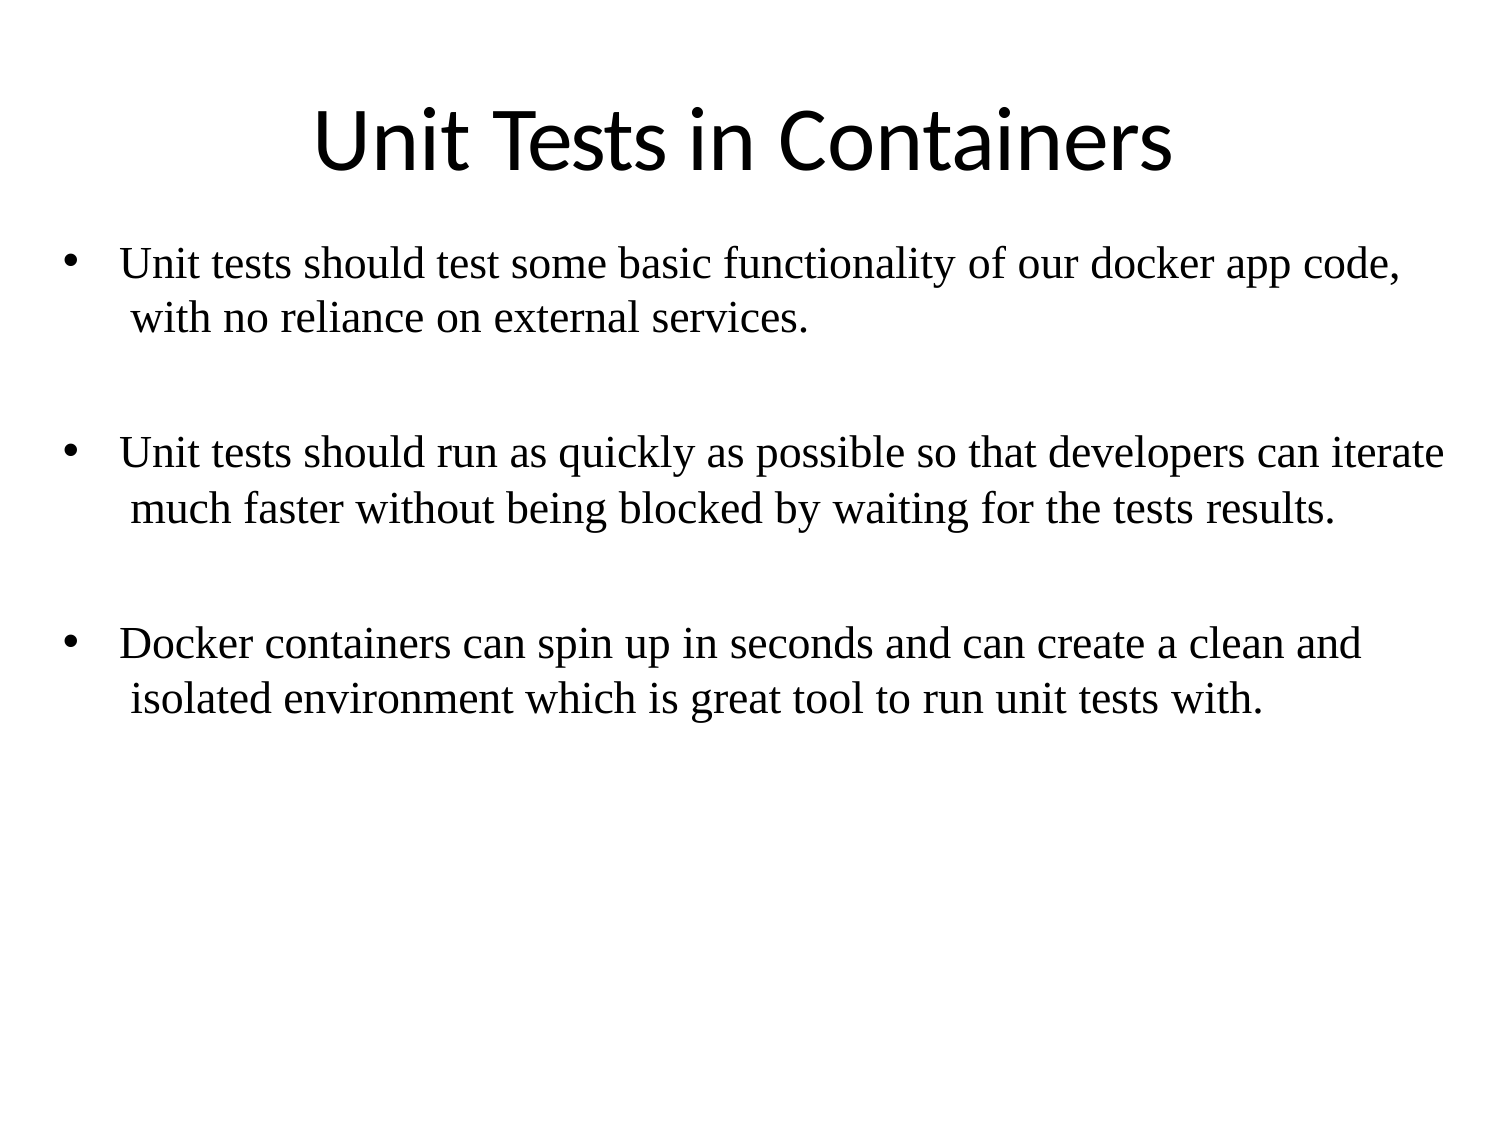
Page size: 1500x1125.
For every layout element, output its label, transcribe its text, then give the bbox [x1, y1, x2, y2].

title Unit Tests in Containers [310, 76, 1190, 267]
text_box Unit tests should test some basic functionality of our docker app code, with no reliance on external services. Unit tests should run as quickly as possible so that developers can iterate much faster without being blocked by waiting for the tests results. Docker containers can spin up in seconds and can create a clean and isolated environment which is great tool to run unit tests with. [60, 230, 1455, 723]
